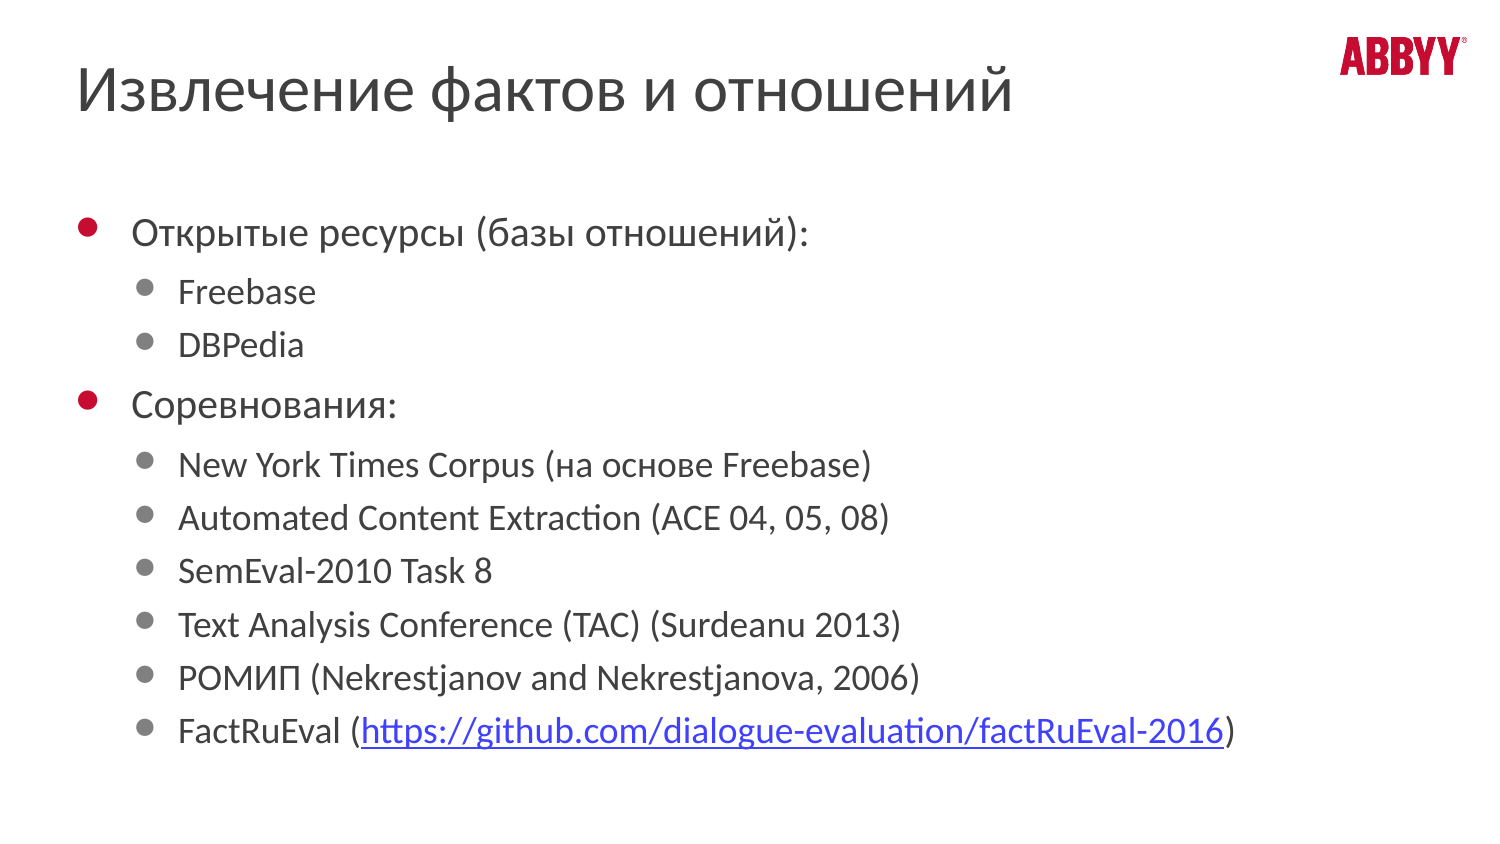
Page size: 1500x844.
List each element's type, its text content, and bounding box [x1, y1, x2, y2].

title Извлечение фактов и отношений [76, 45, 1294, 192]
list Открытые ресурсы (базы отношений): Freebase DBPedia Соревнования: New York Times Corpus (на основе Freebase) Automated Content Extraction (ACE 04, 05, 08) SemEval-2010 Task 8 Text Analysis Conference (TAC) (Surdeanu 2013) РОМИП (Nekrestjanov and Nekrestjanova, 2006) FactRuEval (https://github.com/dialogue-evaluation/factRuEval-2016) [75, 196, 1424, 794]
picture [1340, 37, 1467, 75]
